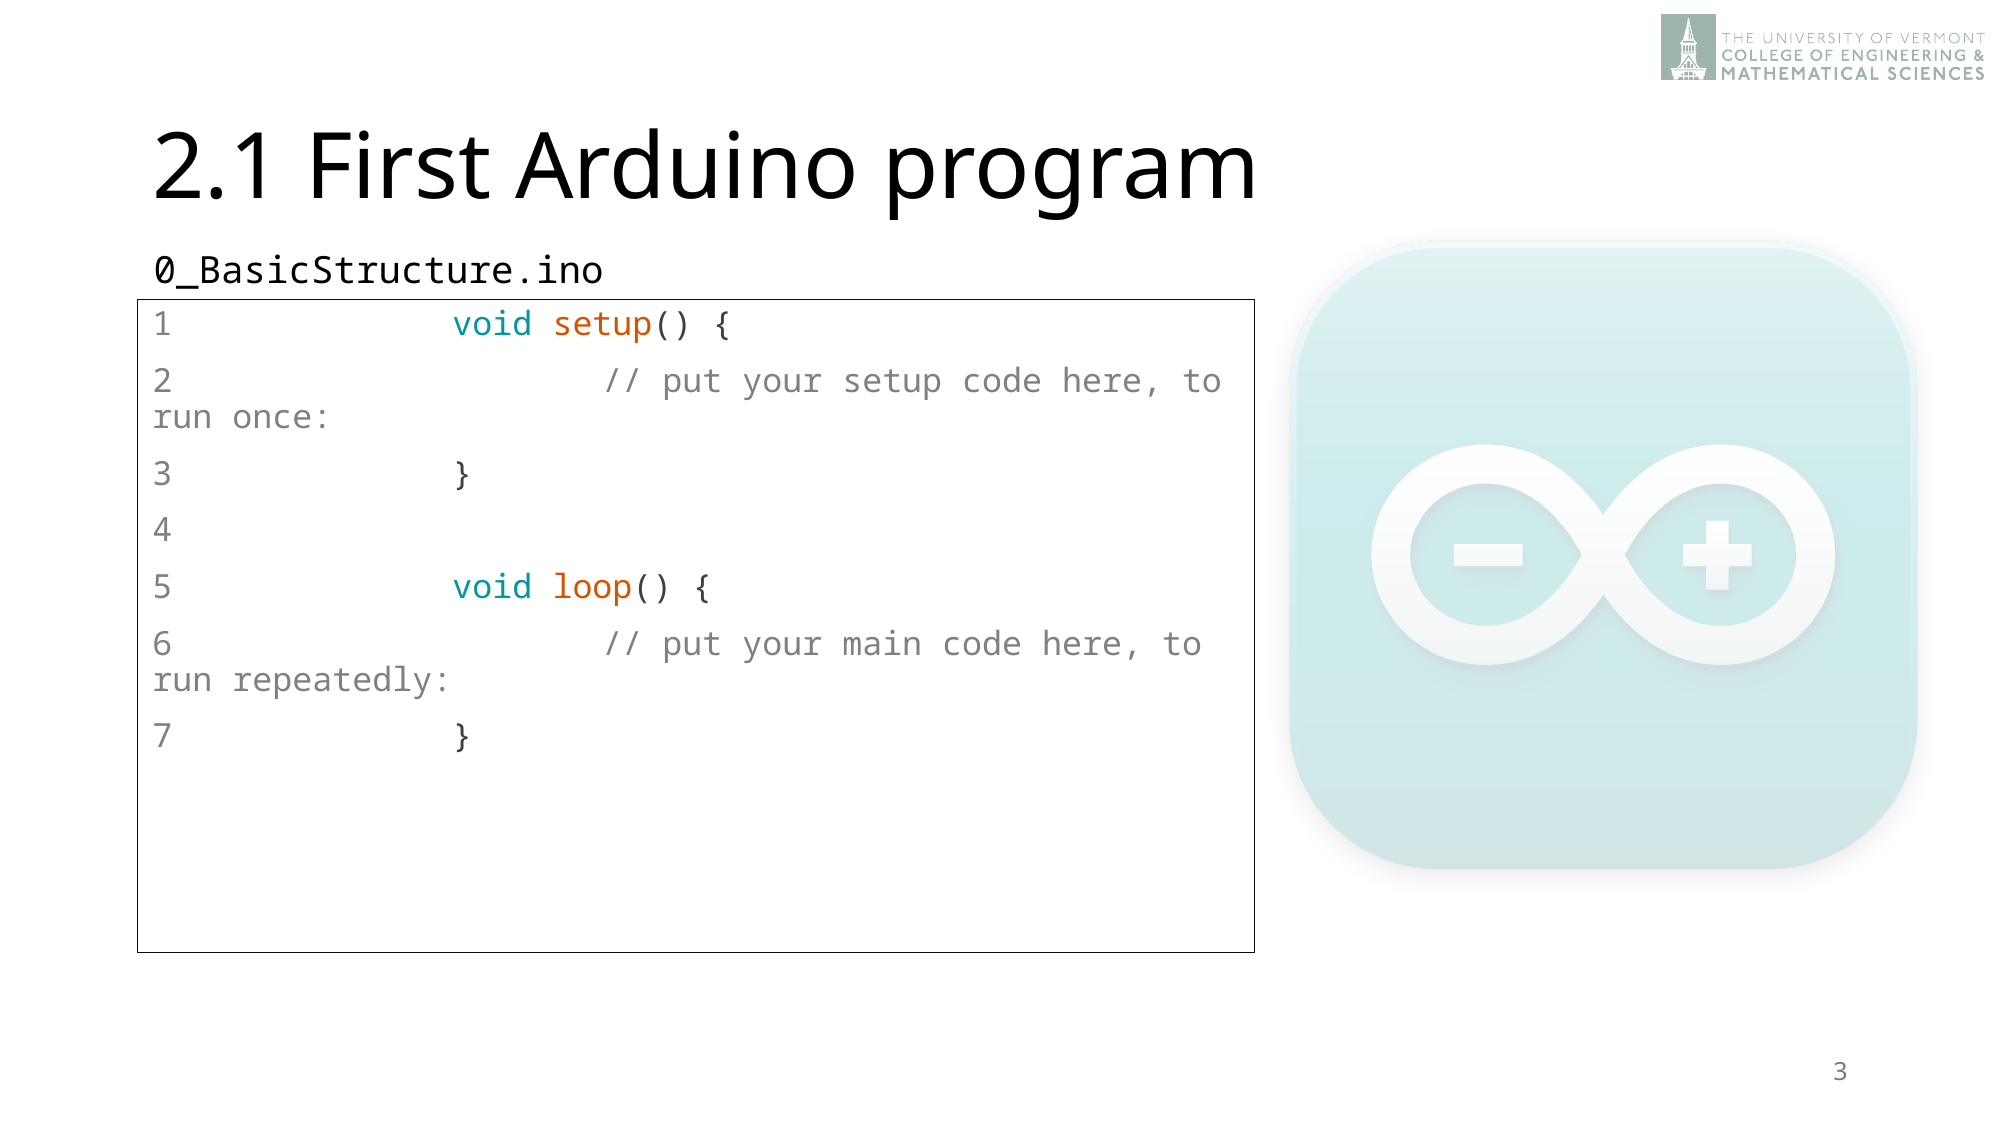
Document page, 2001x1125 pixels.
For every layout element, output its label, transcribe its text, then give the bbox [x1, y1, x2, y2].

text_box 0_BasicStructure.ino [138, 238, 619, 299]
picture [1253, 213, 1952, 912]
title 2.1 First Arduino program [137, 59, 1863, 278]
slide_number 3 [1412, 1042, 1863, 1103]
list 1 void setup() { 2 // put your setup code here, to run once: 3 } 4 5 void loop() { 6 // put your main code here, to run repeatedly: 7 } [137, 299, 1255, 953]
